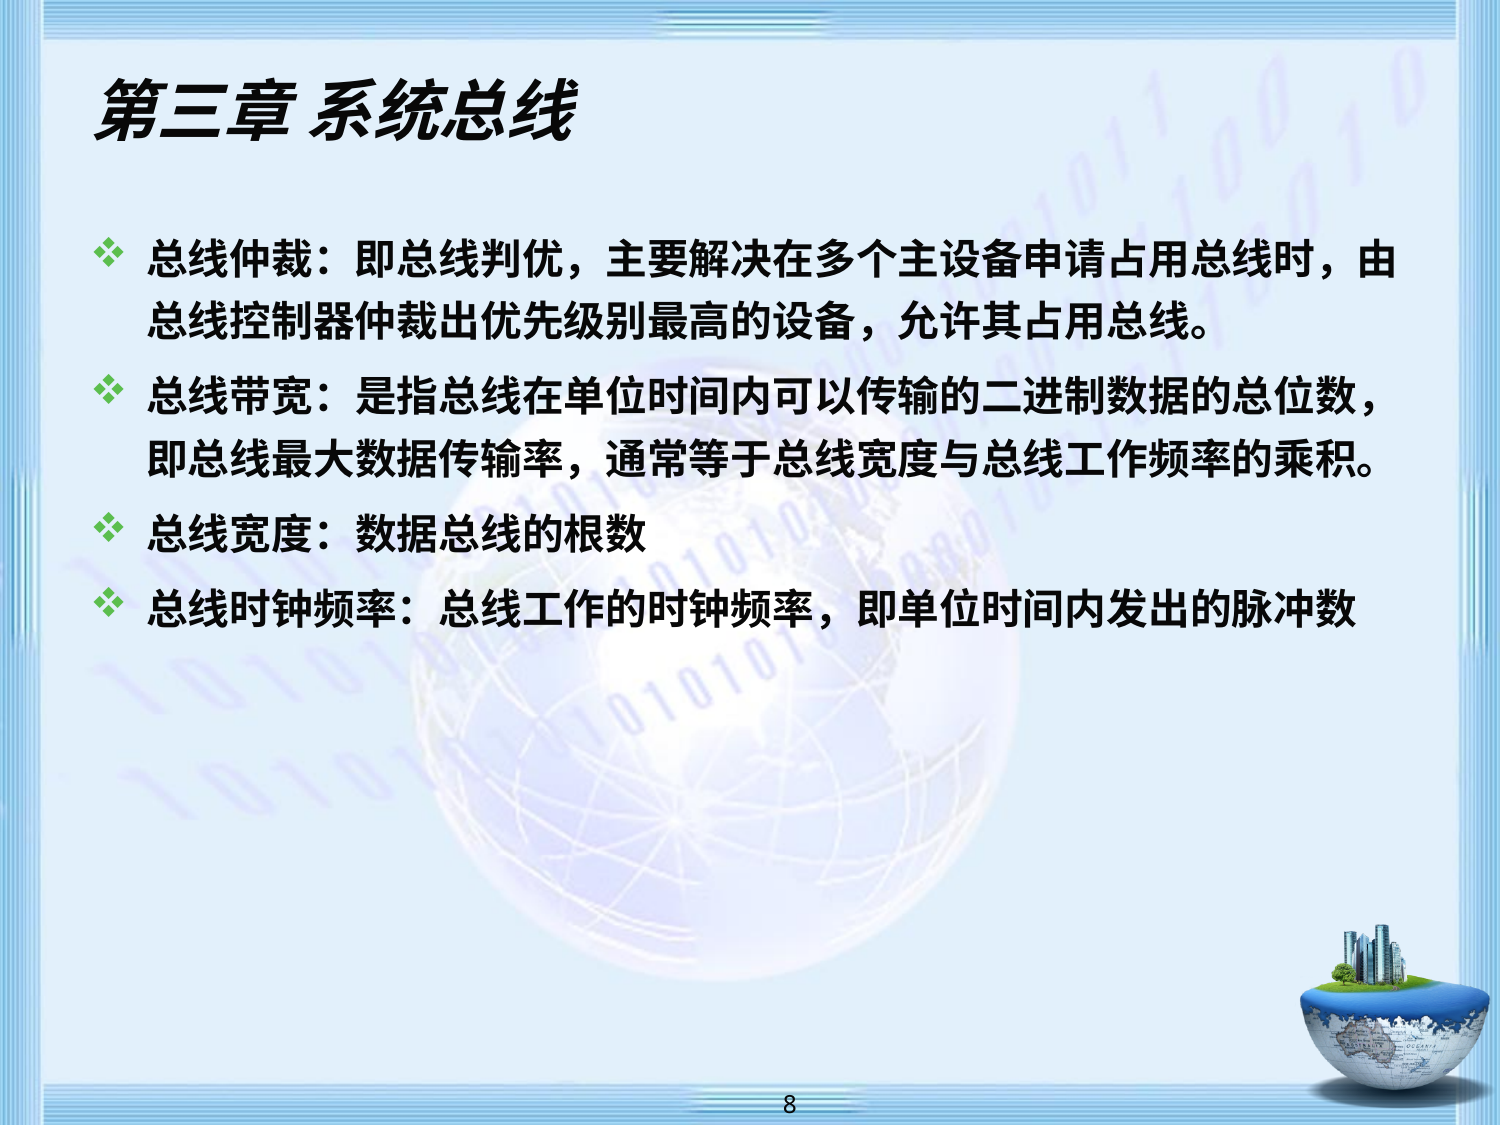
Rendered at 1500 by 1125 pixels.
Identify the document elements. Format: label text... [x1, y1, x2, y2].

footer 8 [512, 1072, 988, 1113]
picture [0, 0, 1500, 1125]
list 总线仲裁：即总线判优，主要解决在多个主设备申请占用总线时，由总线控制器仲裁出优先级别最高的设备，允许其占用总线。 总线带宽：是指总线在单位时间内可以传输的二进制数据的总位数，即总线最大数据传输率，通常等于总线宽度与总线工作频率的乘积。 总线宽度：数据总线的根数 总线时钟频率：总线工作的时钟频率，即单位时间内发出的脉冲数 [75, 212, 1425, 1038]
title 第三章 系统总线 [75, 37, 1425, 180]
